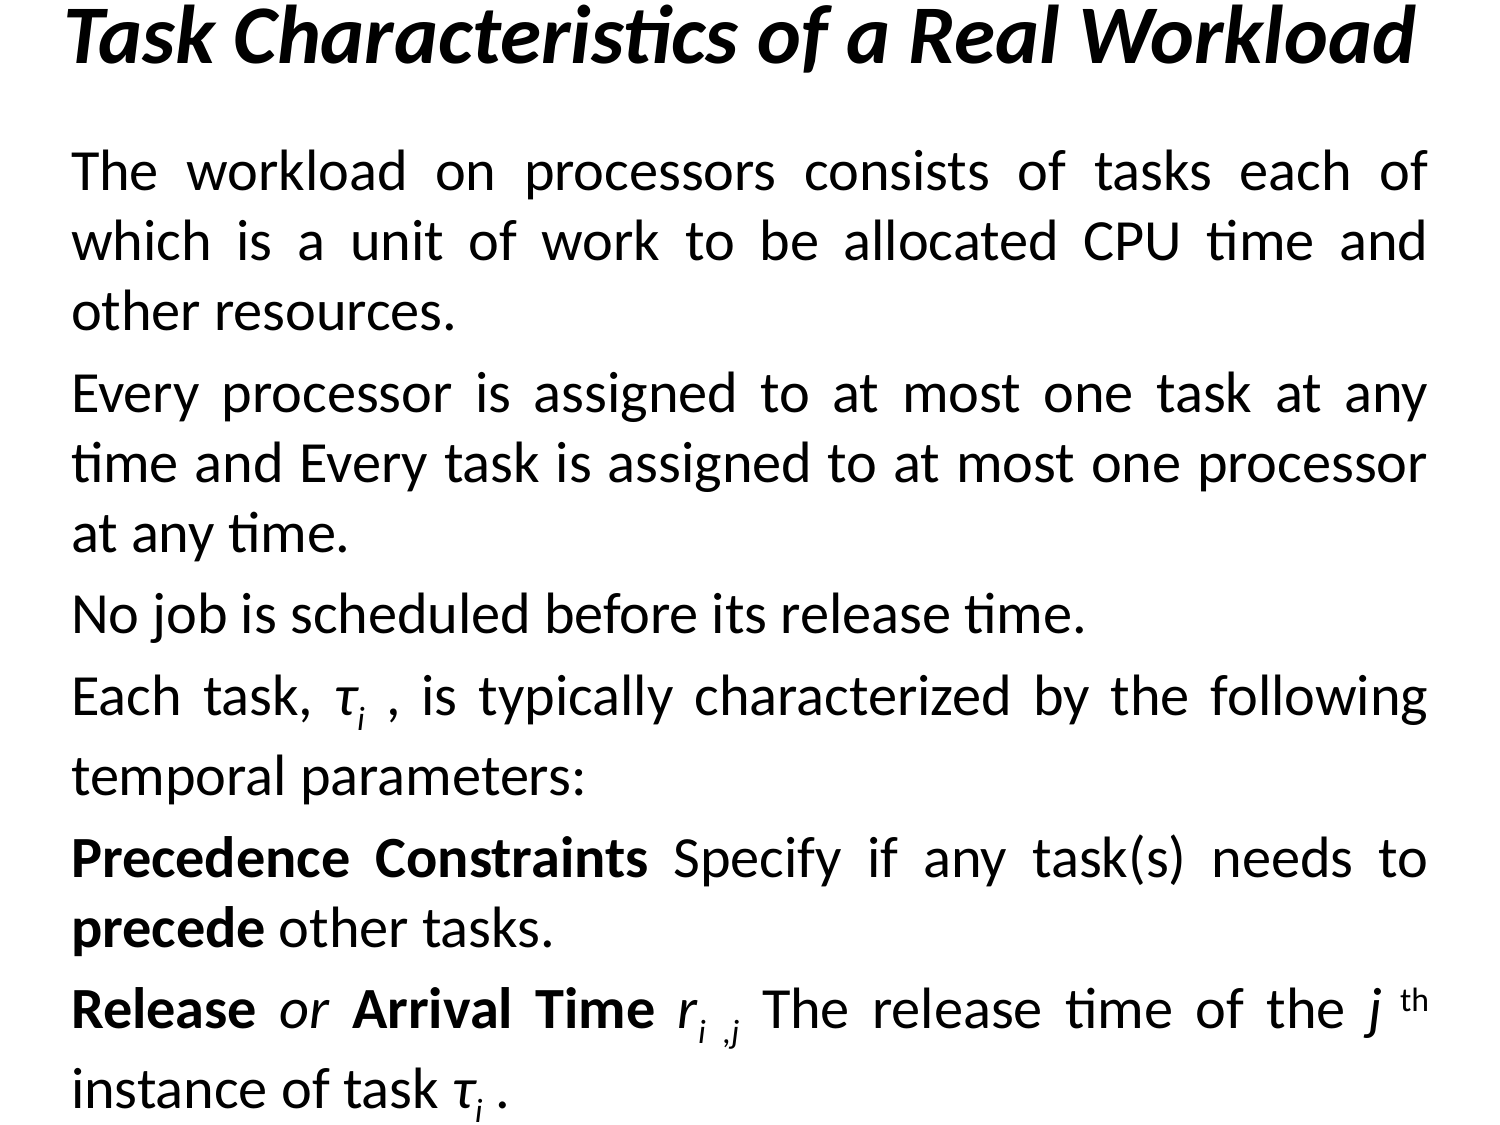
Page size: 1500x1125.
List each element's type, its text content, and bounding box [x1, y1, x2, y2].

text_box Task Characteristics of a Real Workload [0, 0, 1500, 129]
text_box The workload on processors consists of tasks each of which is a unit of work to be allocated CPU time and other resources. Every processor is assigned to at most one task at any time and Every task is assigned to at most one processor at any time. No job is scheduled before its release time. Each task, τi , is typically characterized by the following temporal parameters: Precedence Constraints Specify if any task(s) needs to precede other tasks. Release or Arrival Time ri ,j The release time of the j th instance of task τi . [56, 125, 1444, 1100]
